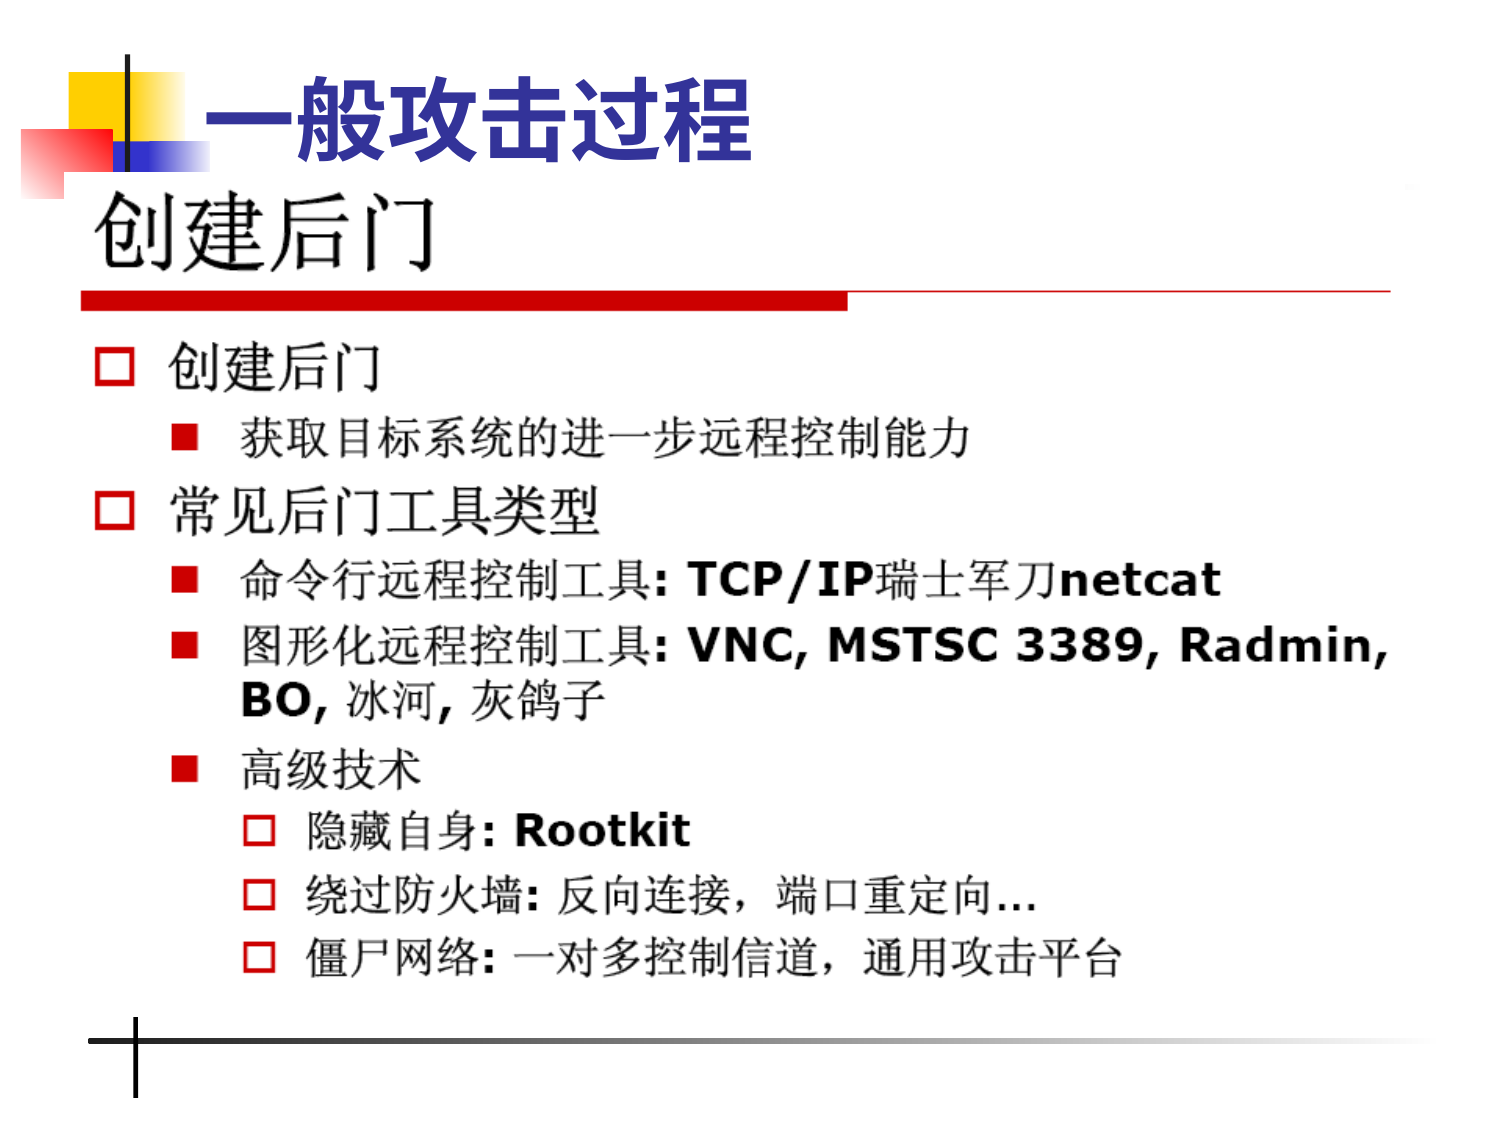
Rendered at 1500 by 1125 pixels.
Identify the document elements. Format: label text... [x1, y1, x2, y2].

picture [64, 172, 1405, 1017]
title 一般攻击过程 [188, 23, 1468, 181]
